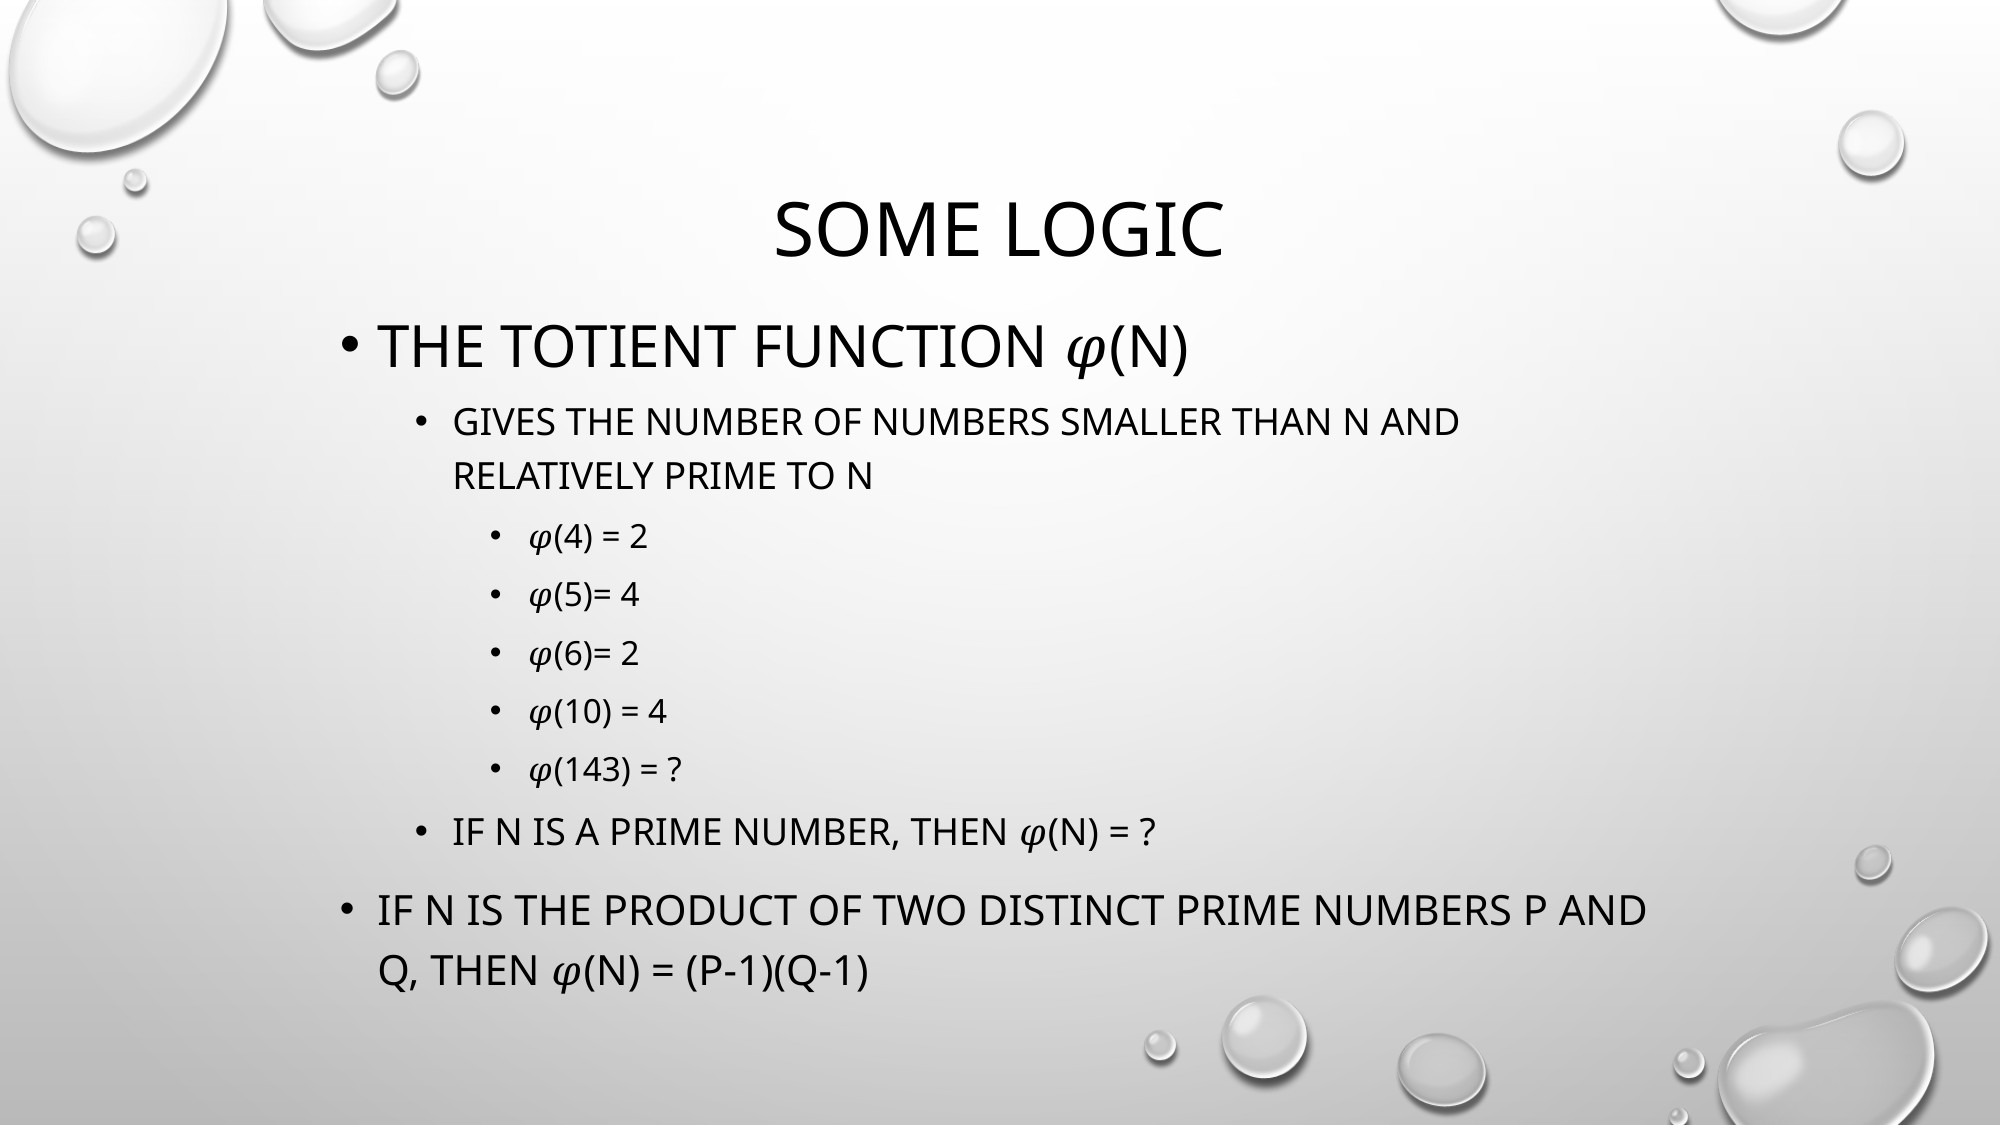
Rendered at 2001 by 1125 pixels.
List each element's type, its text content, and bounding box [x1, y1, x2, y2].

list The totient function 𝜑(n) Gives the number of numbers smaller than n and relatively prime to n 𝜑(4) = 2 𝜑(5)= 4 𝜑(6)= 2 𝜑(10) = 4 𝜑(143) = ? If n is a prime number, then 𝜑(n) = ? If n is the product of two distinct prime numbers p and q, then 𝜑(n) = (p-1)(q-1) [324, 287, 1675, 1005]
title Some logic [149, 101, 1851, 364]
picture [0, 0, 2000, 1125]
